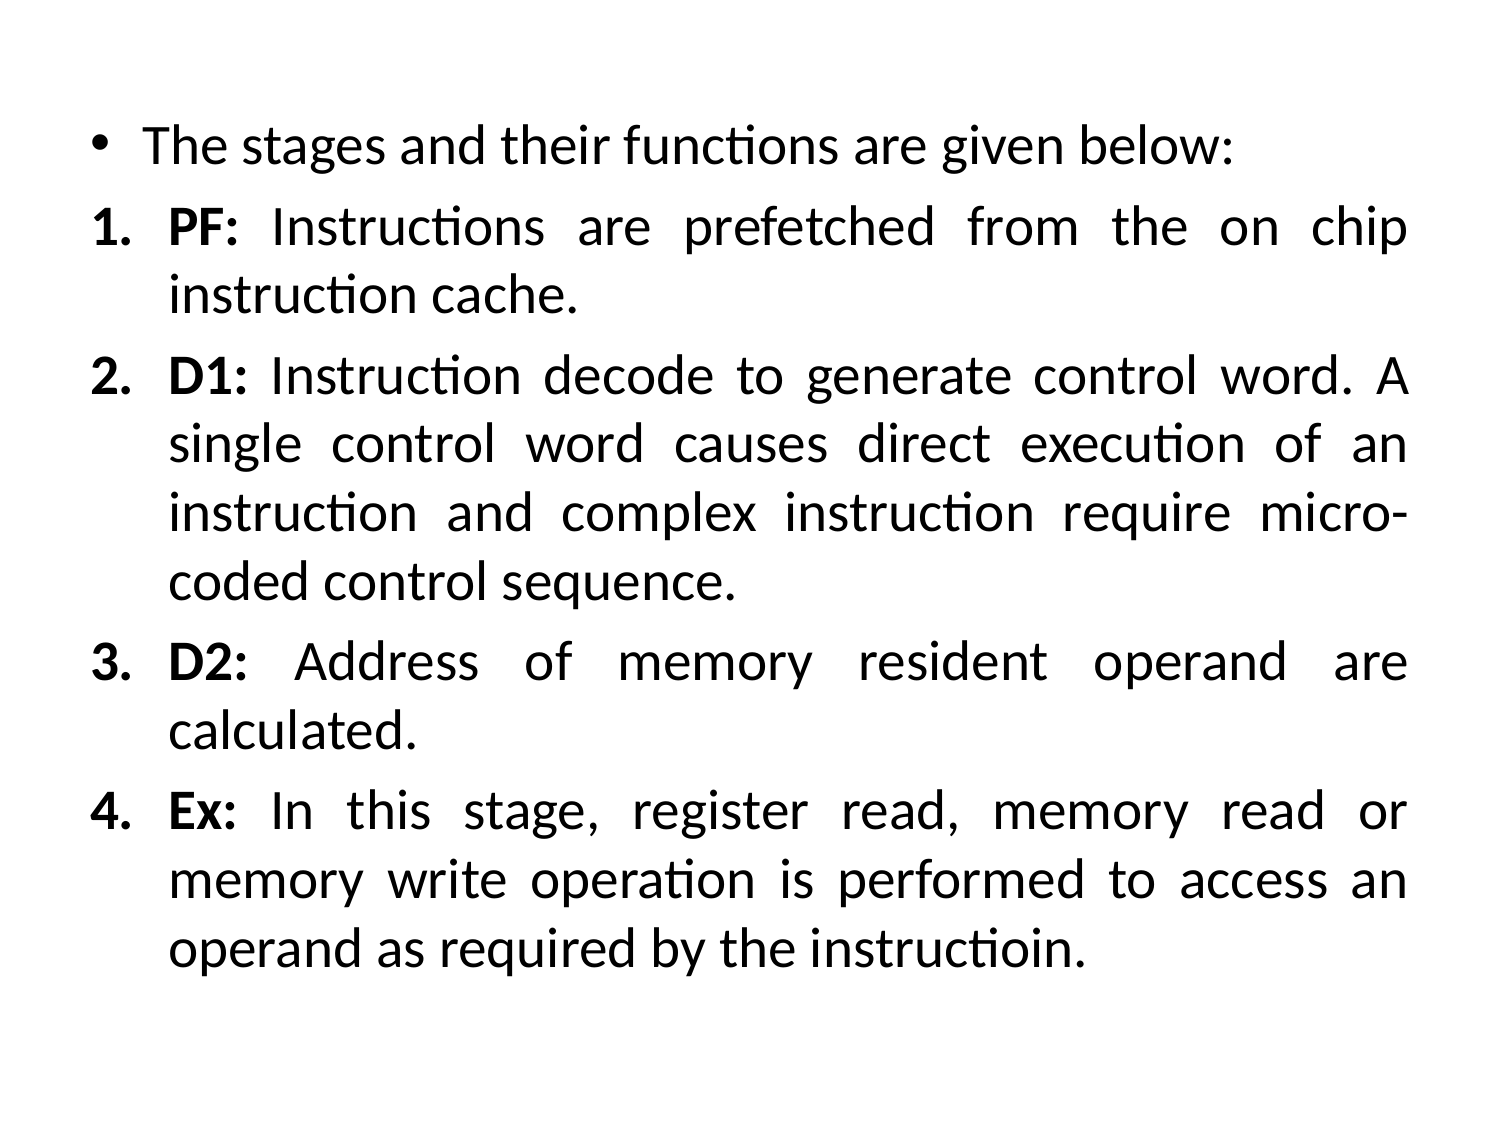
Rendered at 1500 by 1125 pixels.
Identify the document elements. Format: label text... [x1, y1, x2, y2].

list The stages and their functions are given below: PF: Instructions are prefetched from the on chip instruction cache. D1: Instruction decode to generate control word. A single control word causes direct execution of an instruction and complex instruction require micro-coded control sequence. D2: Address of memory resident operand are calculated. Ex: In this stage, register read, memory read or memory write operation is performed to access an operand as required by the instructioin. [75, 99, 1425, 1005]
